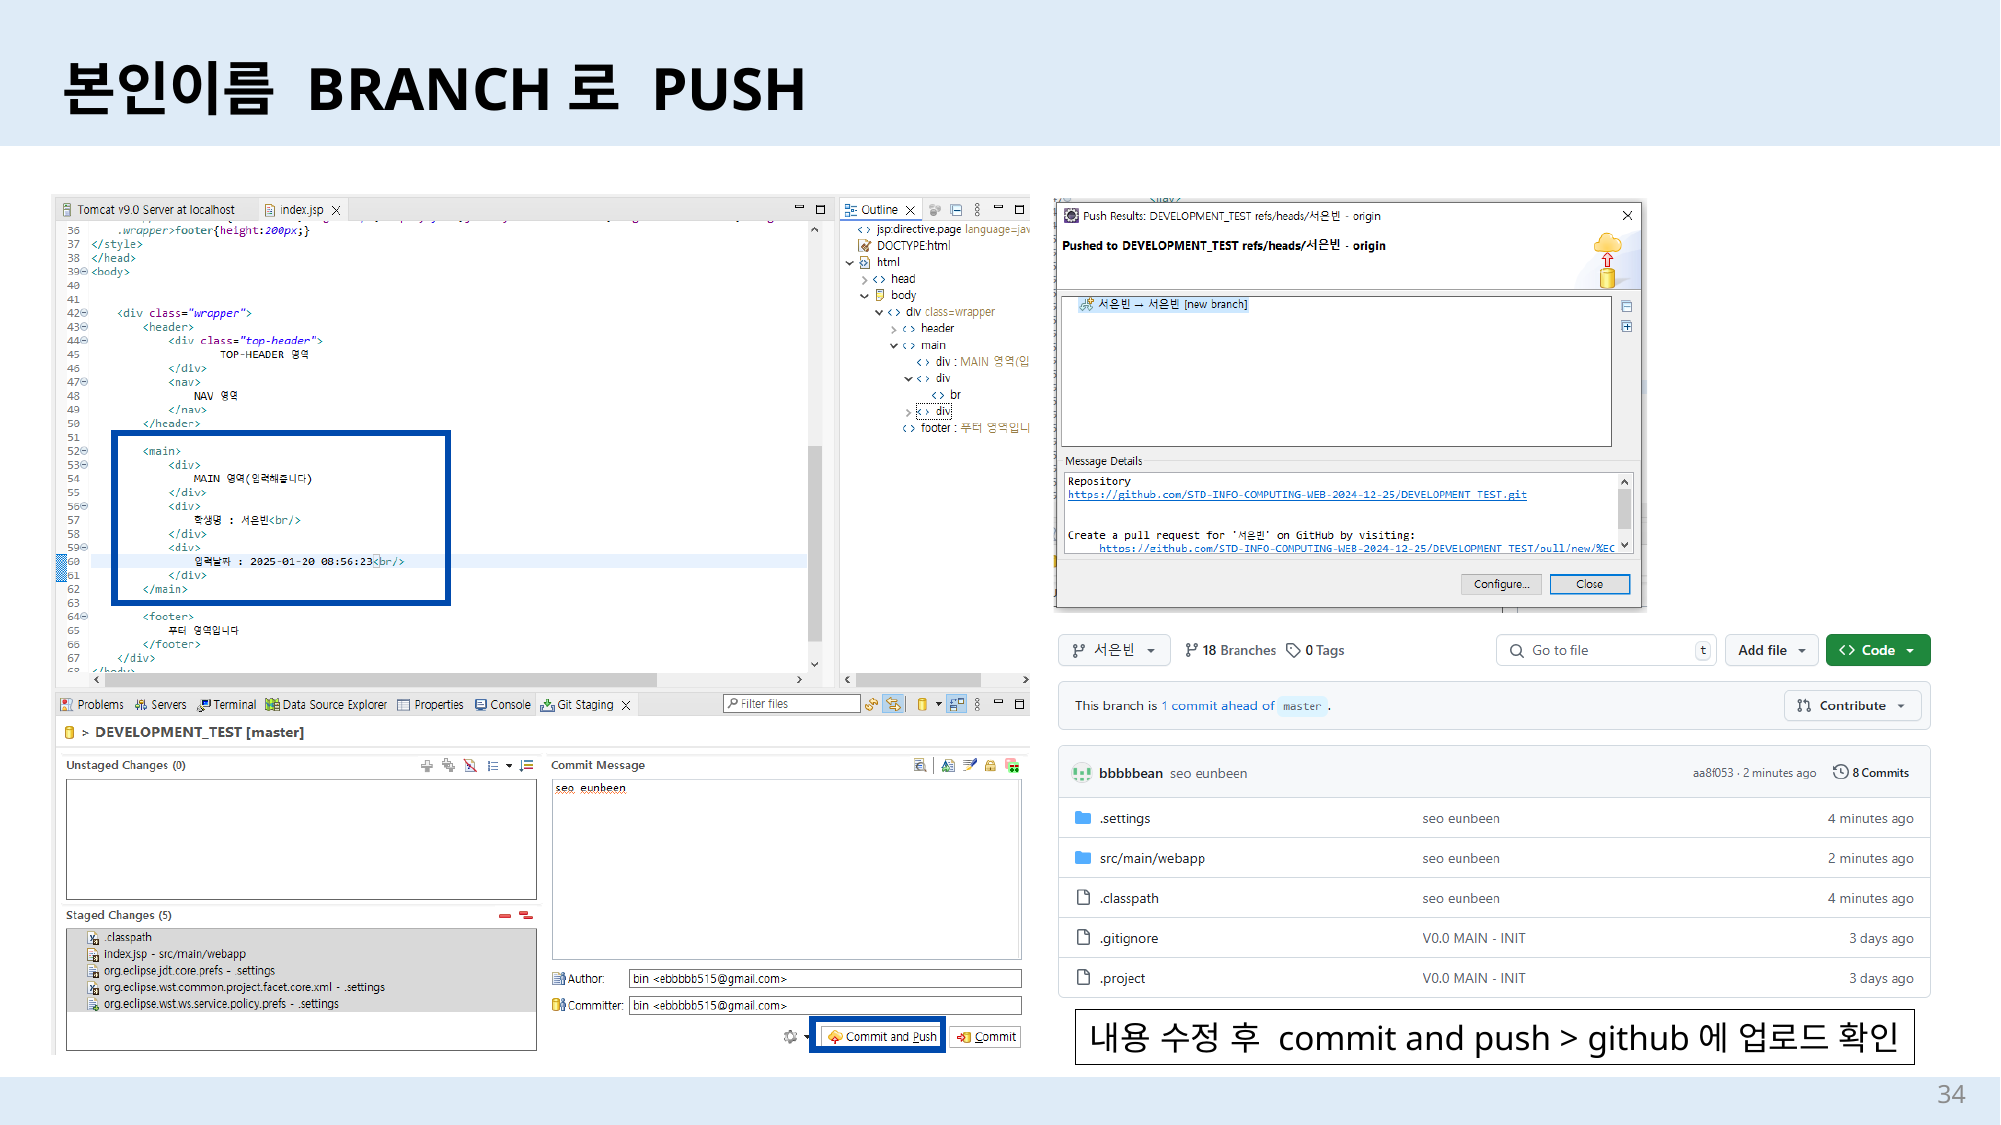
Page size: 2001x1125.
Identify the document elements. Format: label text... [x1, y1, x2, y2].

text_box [114, 433, 448, 604]
text_box 본인이름 BRANCH로 PUSH [62, 59, 1938, 123]
picture [1056, 630, 1934, 1001]
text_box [812, 1018, 943, 1050]
slide_number 34 [1531, 1065, 1982, 1125]
text_box [1053, 198, 1648, 613]
text_box 내용 수정 후 commit and push > github에 업로드 확인 [1075, 1009, 1915, 1065]
picture [51, 194, 1030, 1055]
